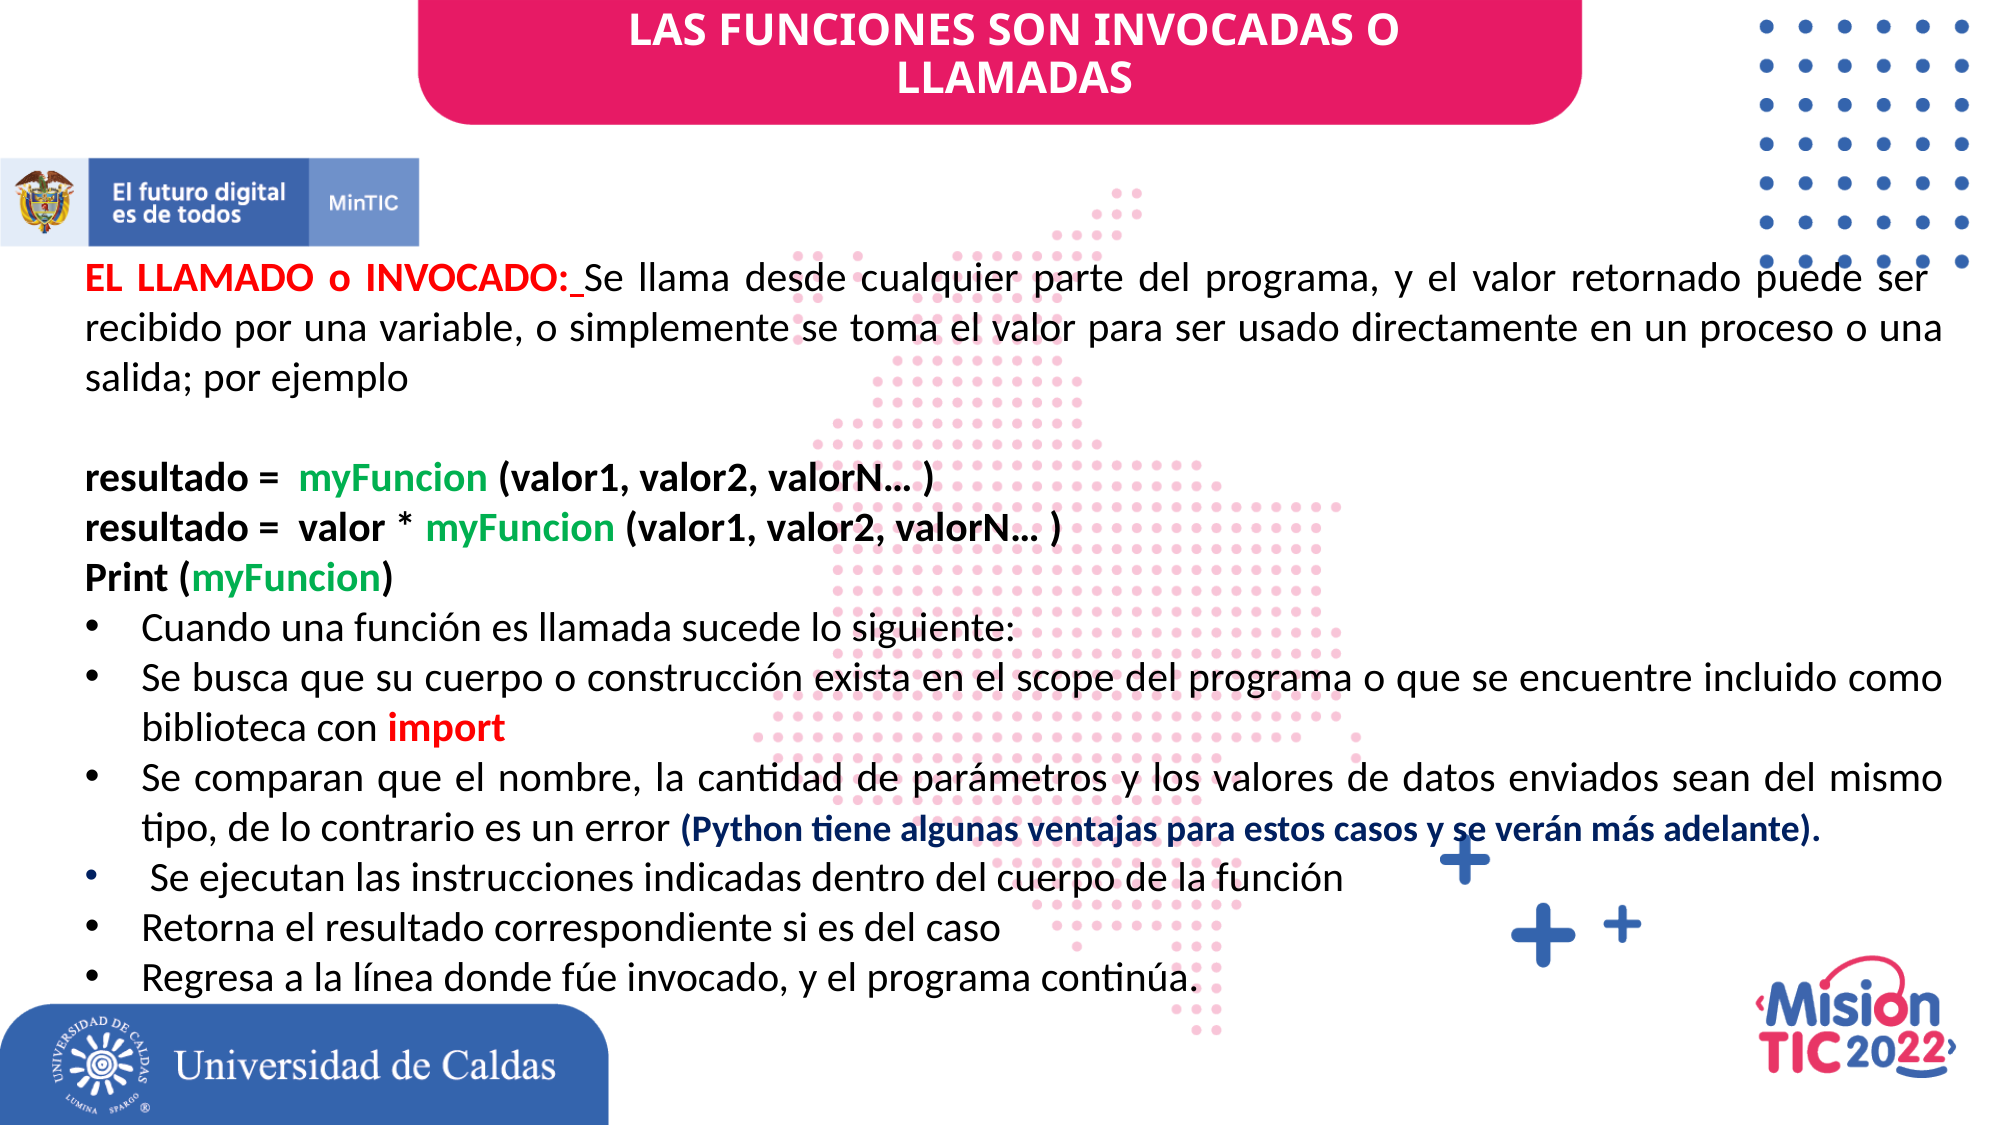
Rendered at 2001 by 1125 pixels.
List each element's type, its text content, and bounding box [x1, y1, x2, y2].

picture [0, 0, 2000, 1125]
text_box EL LLAMADO o INVOCADO: Se llama desde cualquier parte del programa, y el valor retornado puede ser recibido por una variable, o simplemente se toma el valor para ser usado directamente en un proceso o una salida; por ejemplo resultado = myFuncion (valor1, valor2, valorN… ) resultado = valor * myFuncion (valor1, valor2, valorN… ) Print (myFuncion) Cuando una función es llamada sucede lo siguiente: Se busca que su cuerpo o construcción exista en el scope del programa o que se encuentre incluido como biblioteca con import Se comparan que el nombre, la cantidad de parámetros y los valores de datos enviados sean del mismo tipo, de lo contrario es un error (Python tiene algunas ventajas para estos casos y se verán más adelante). Se ejecutan las instrucciones indicadas dentro del cuerpo de la función Retorna el resultado correspondiente si es del caso Regresa a la línea donde fúe invocado, y el programa continúa. [70, 242, 1959, 1108]
text_box LAS FUNCIONES SON INVOCADAS O LLAMADAS [566, 0, 1463, 111]
